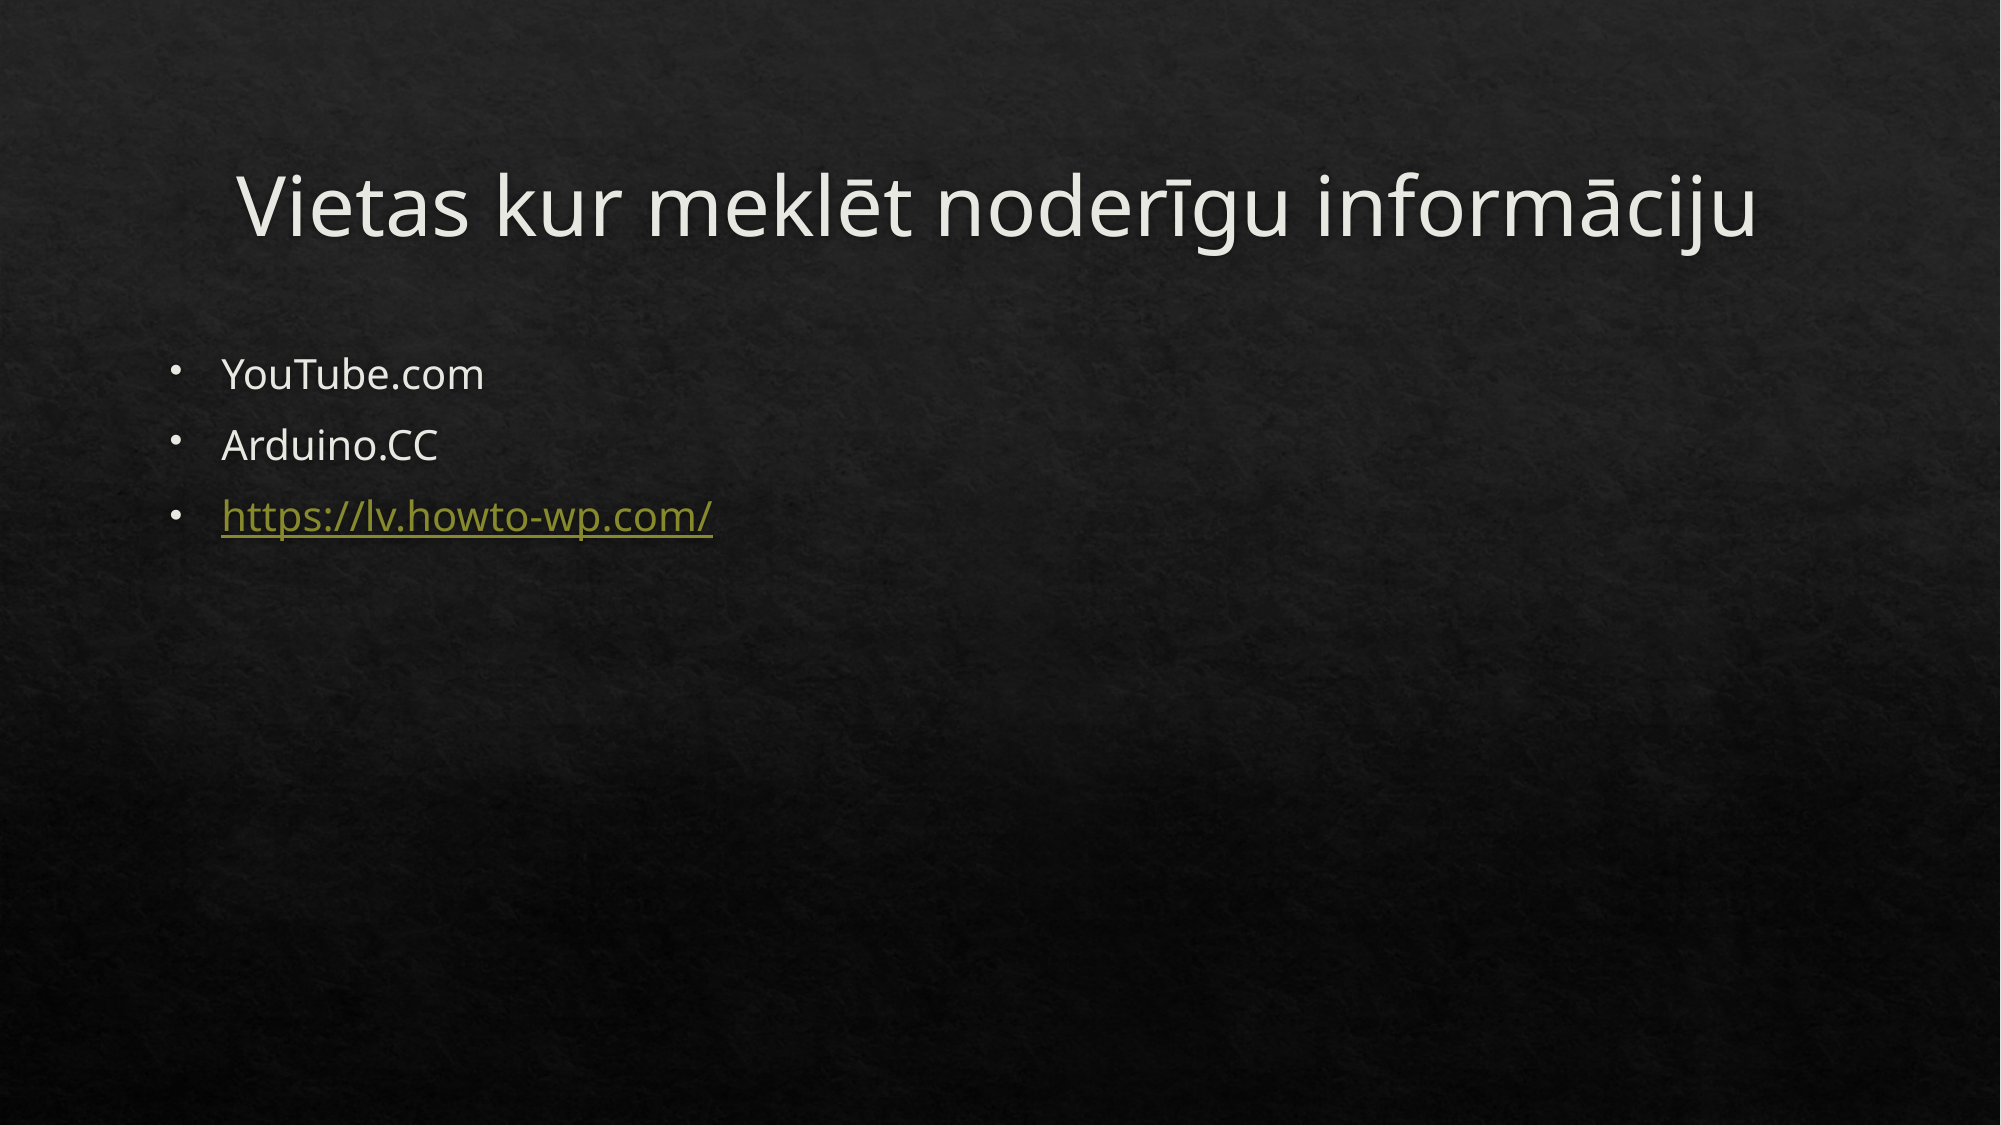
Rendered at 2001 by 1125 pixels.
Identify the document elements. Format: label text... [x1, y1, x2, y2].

title Vietas kur meklēt noderīgu informāciju [149, 99, 1849, 307]
list YouTube.com Arduino.CC https://lv.howto-wp.com/ [149, 340, 1849, 950]
